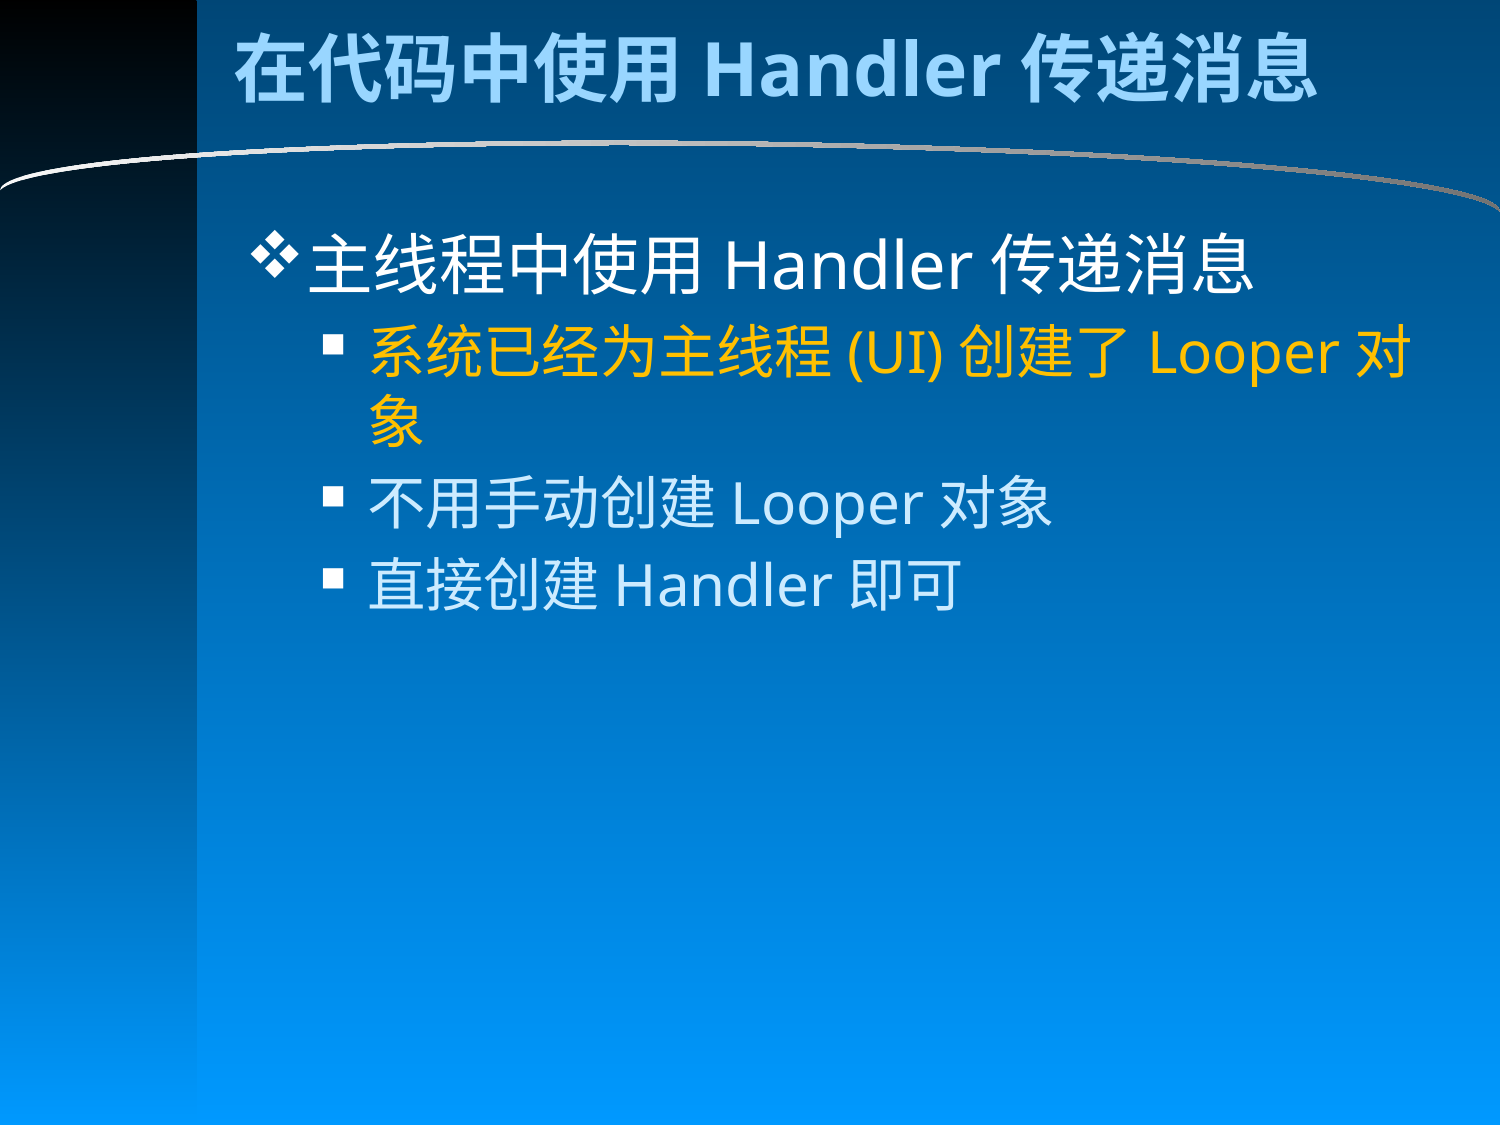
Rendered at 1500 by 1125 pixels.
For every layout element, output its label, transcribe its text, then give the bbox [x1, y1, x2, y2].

title 在代码中使用Handler传递消息 [218, 16, 1356, 117]
list 主线程中使用Handler传递消息 系统已经为主线程(UI)创建了Looper对象 不用手动创建Looper对象 直接创建Handler即可 [230, 215, 1471, 1029]
